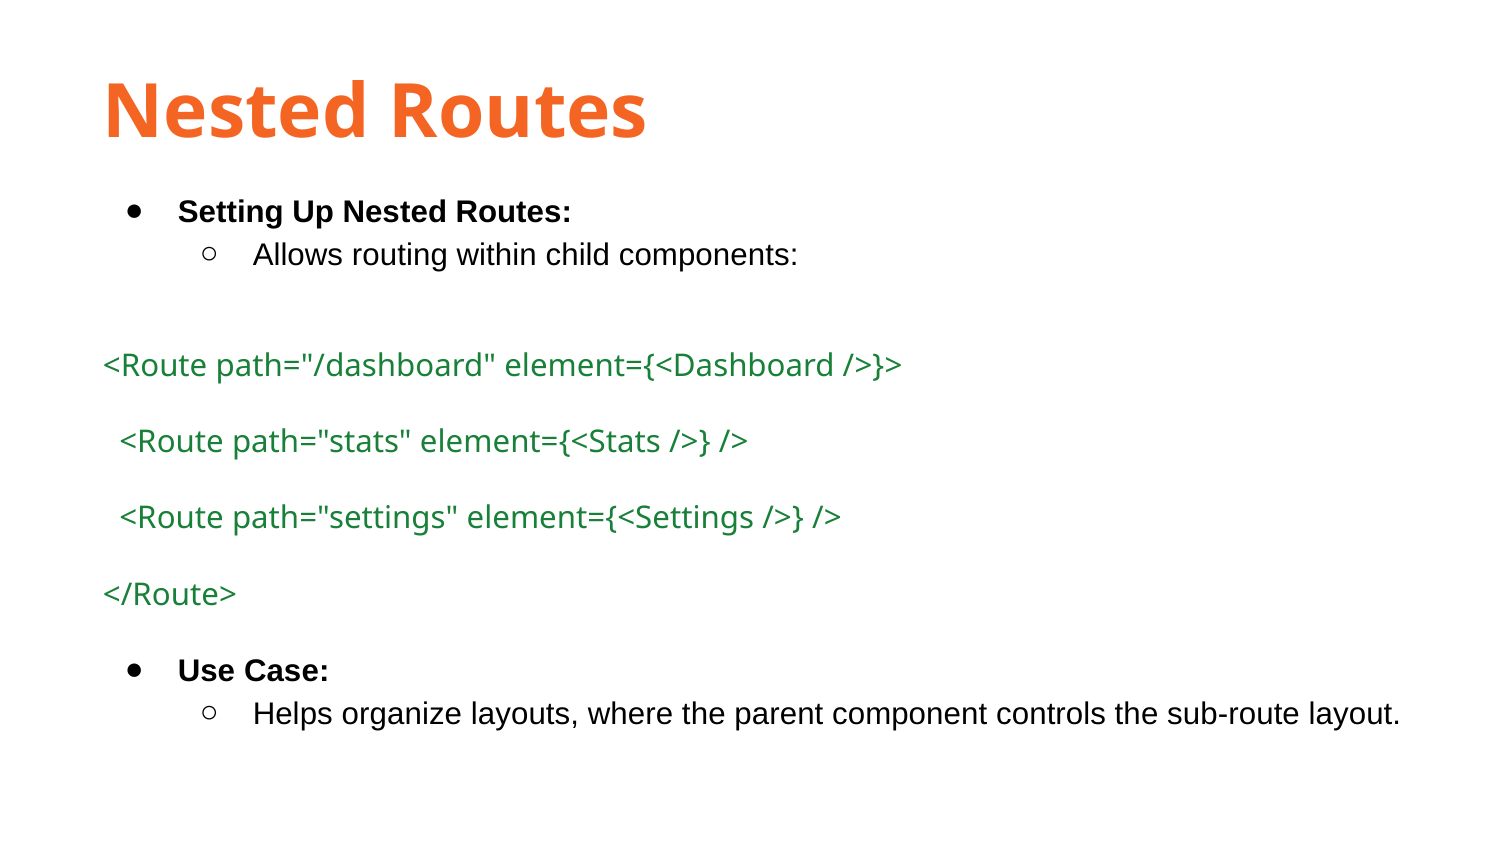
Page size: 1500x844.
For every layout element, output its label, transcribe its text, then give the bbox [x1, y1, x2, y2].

title Nested Routes [87, 47, 1306, 170]
title Setting Up Nested Routes: Allows routing within child components: <Route path="/dashboard" element={<Dashboard />}> <Route path="stats" element={<Stats />} /> <Route path="settings" element={<Settings />} /> </Route> Use Case: Helps organize layouts, where the parent component controls the sub-route layout. [87, 170, 1450, 794]
